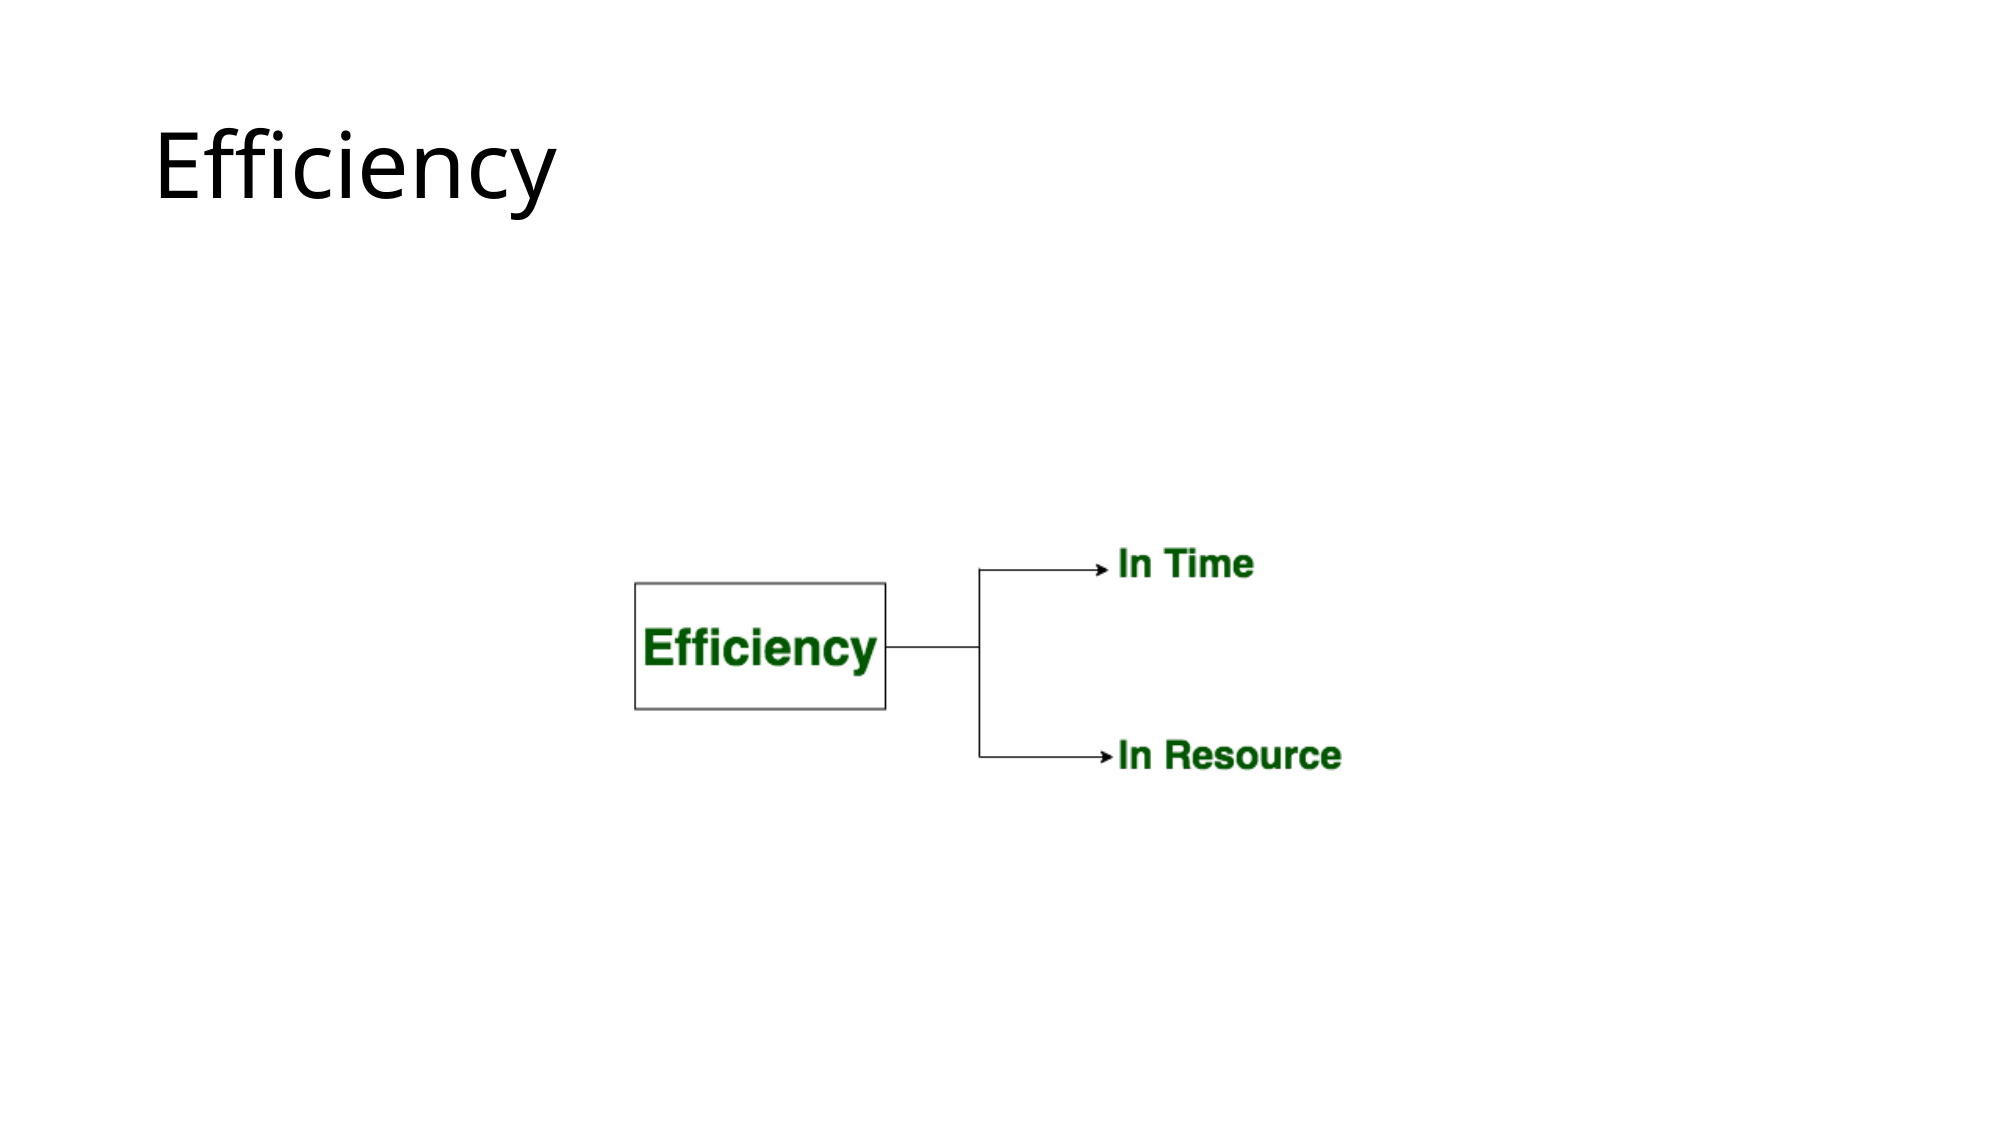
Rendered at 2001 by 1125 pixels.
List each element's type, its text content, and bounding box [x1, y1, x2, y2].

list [633, 536, 1367, 777]
title Efficiency [137, 59, 1863, 278]
